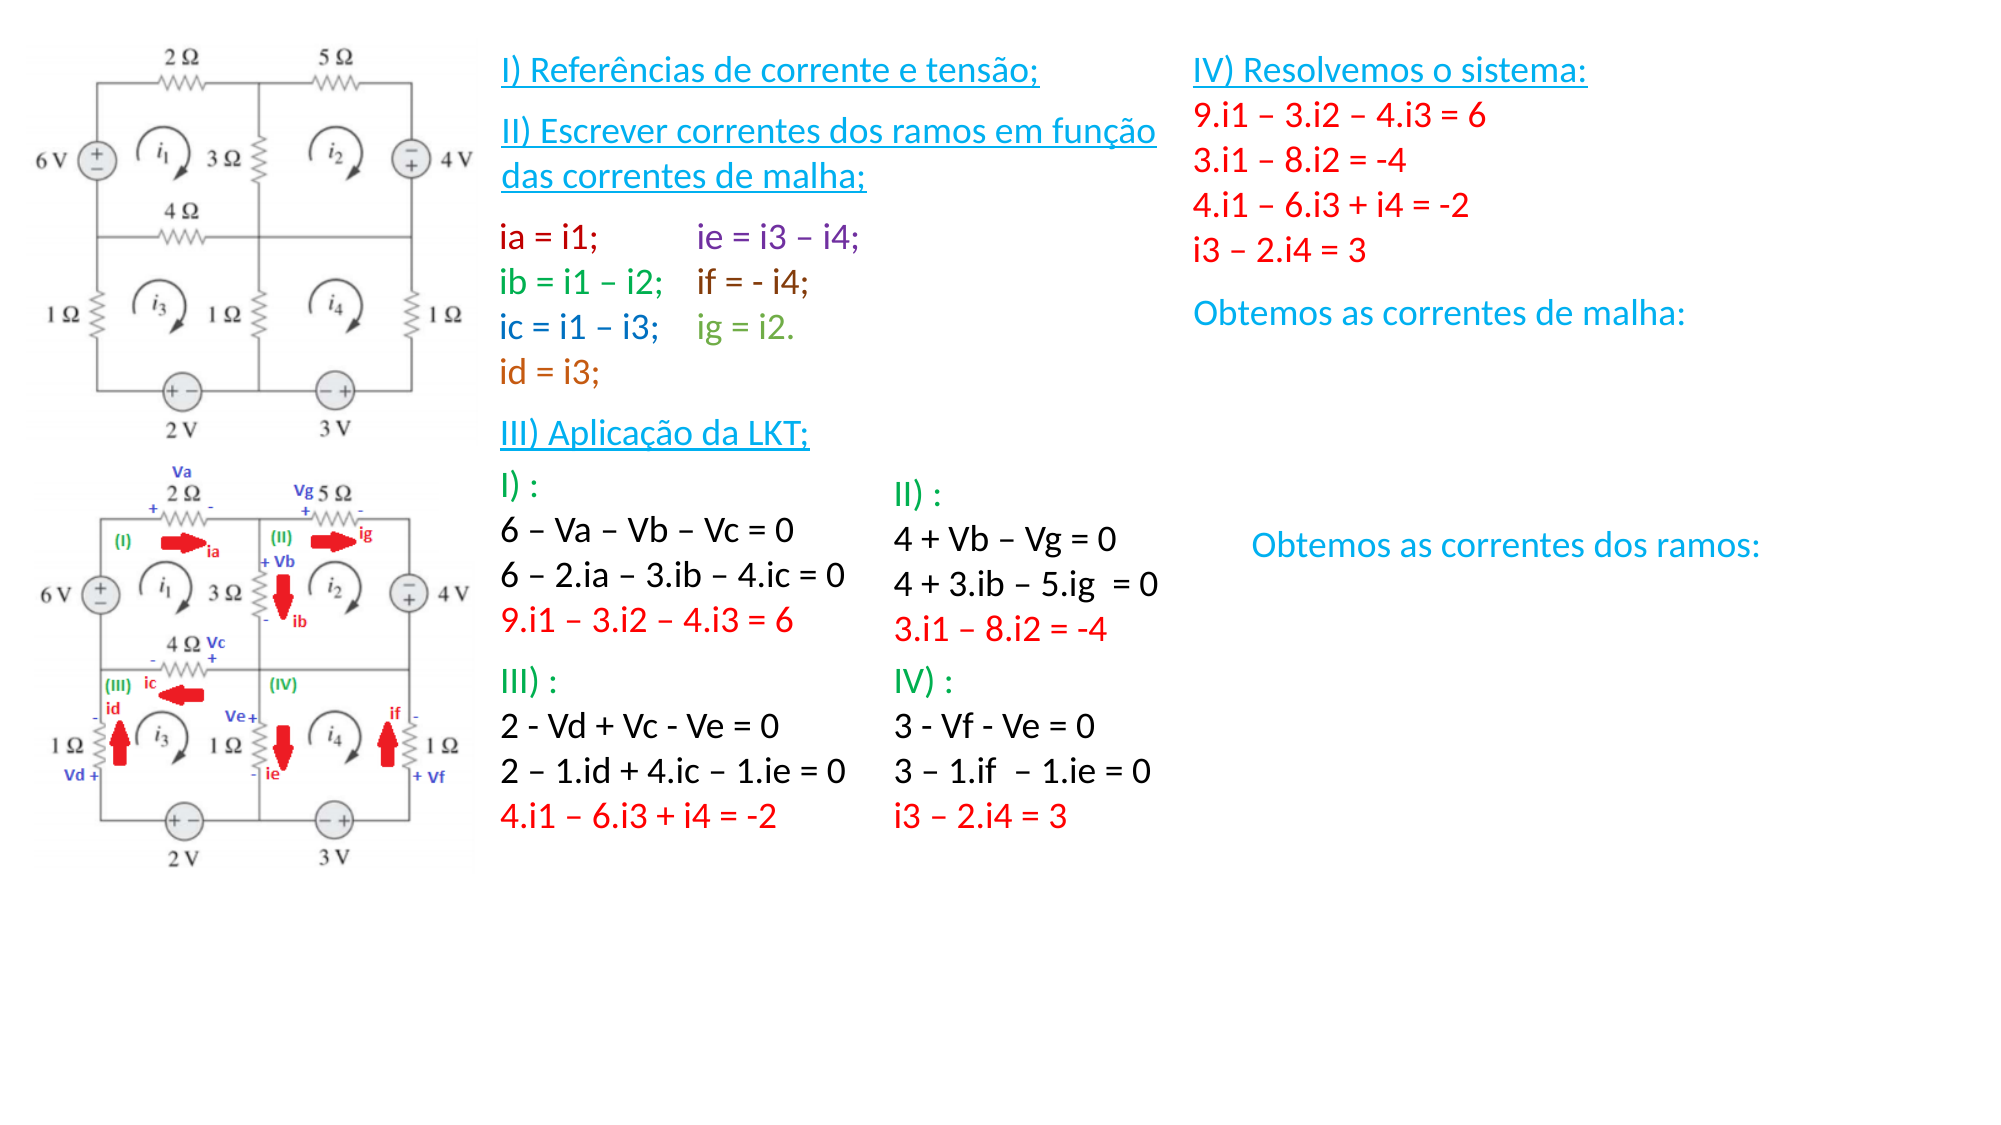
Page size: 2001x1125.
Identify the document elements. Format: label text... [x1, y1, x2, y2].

text_box III) Aplicação da LKT; [485, 400, 825, 452]
text_box I) : 6 – Va – Vb – Vc = 0 6 – 2.ia – 3.ib – 4.ic = 0 9.i1 – 3.i2 – 4.i3 = 6 [485, 452, 861, 647]
text_box ia = i1; ib = i1 – i2; ic = i1 – i3; id = i3; [484, 204, 679, 400]
text_box I) Referências de corrente e tensão; [486, 37, 1055, 98]
text_box II) Escrever correntes dos ramos em função das correntes de malha; [486, 98, 1173, 204]
text_box IV) Resolvemos o sistema: 9.i1 – 3.i2 – 4.i3 = 6 3.i1 – 8.i2 = -4 4.i1 – 6.i3 + i4 = -2 i3 – 2.i4 = 3 [1177, 37, 1603, 278]
picture [26, 37, 483, 880]
text_box IV) : 3 - Vf - Ve = 0 3 – 1.if – 1.ie = 0 i3 – 2.i4 = 3 [878, 649, 1167, 844]
text_box ie = i3 – i4; if = - i4; ig = i2. [681, 204, 876, 355]
text_box II) : 4 + Vb – Vg = 0 4 + 3.ib – 5.ig = 0 3.i1 – 8.i2 = -4 [878, 461, 1174, 656]
text_box III) : 2 - Vd + Vc - Ve = 0 2 – 1.id + 4.ic – 1.ie = 0 4.i1 – 6.i3 + i4 = -2 [485, 649, 862, 844]
